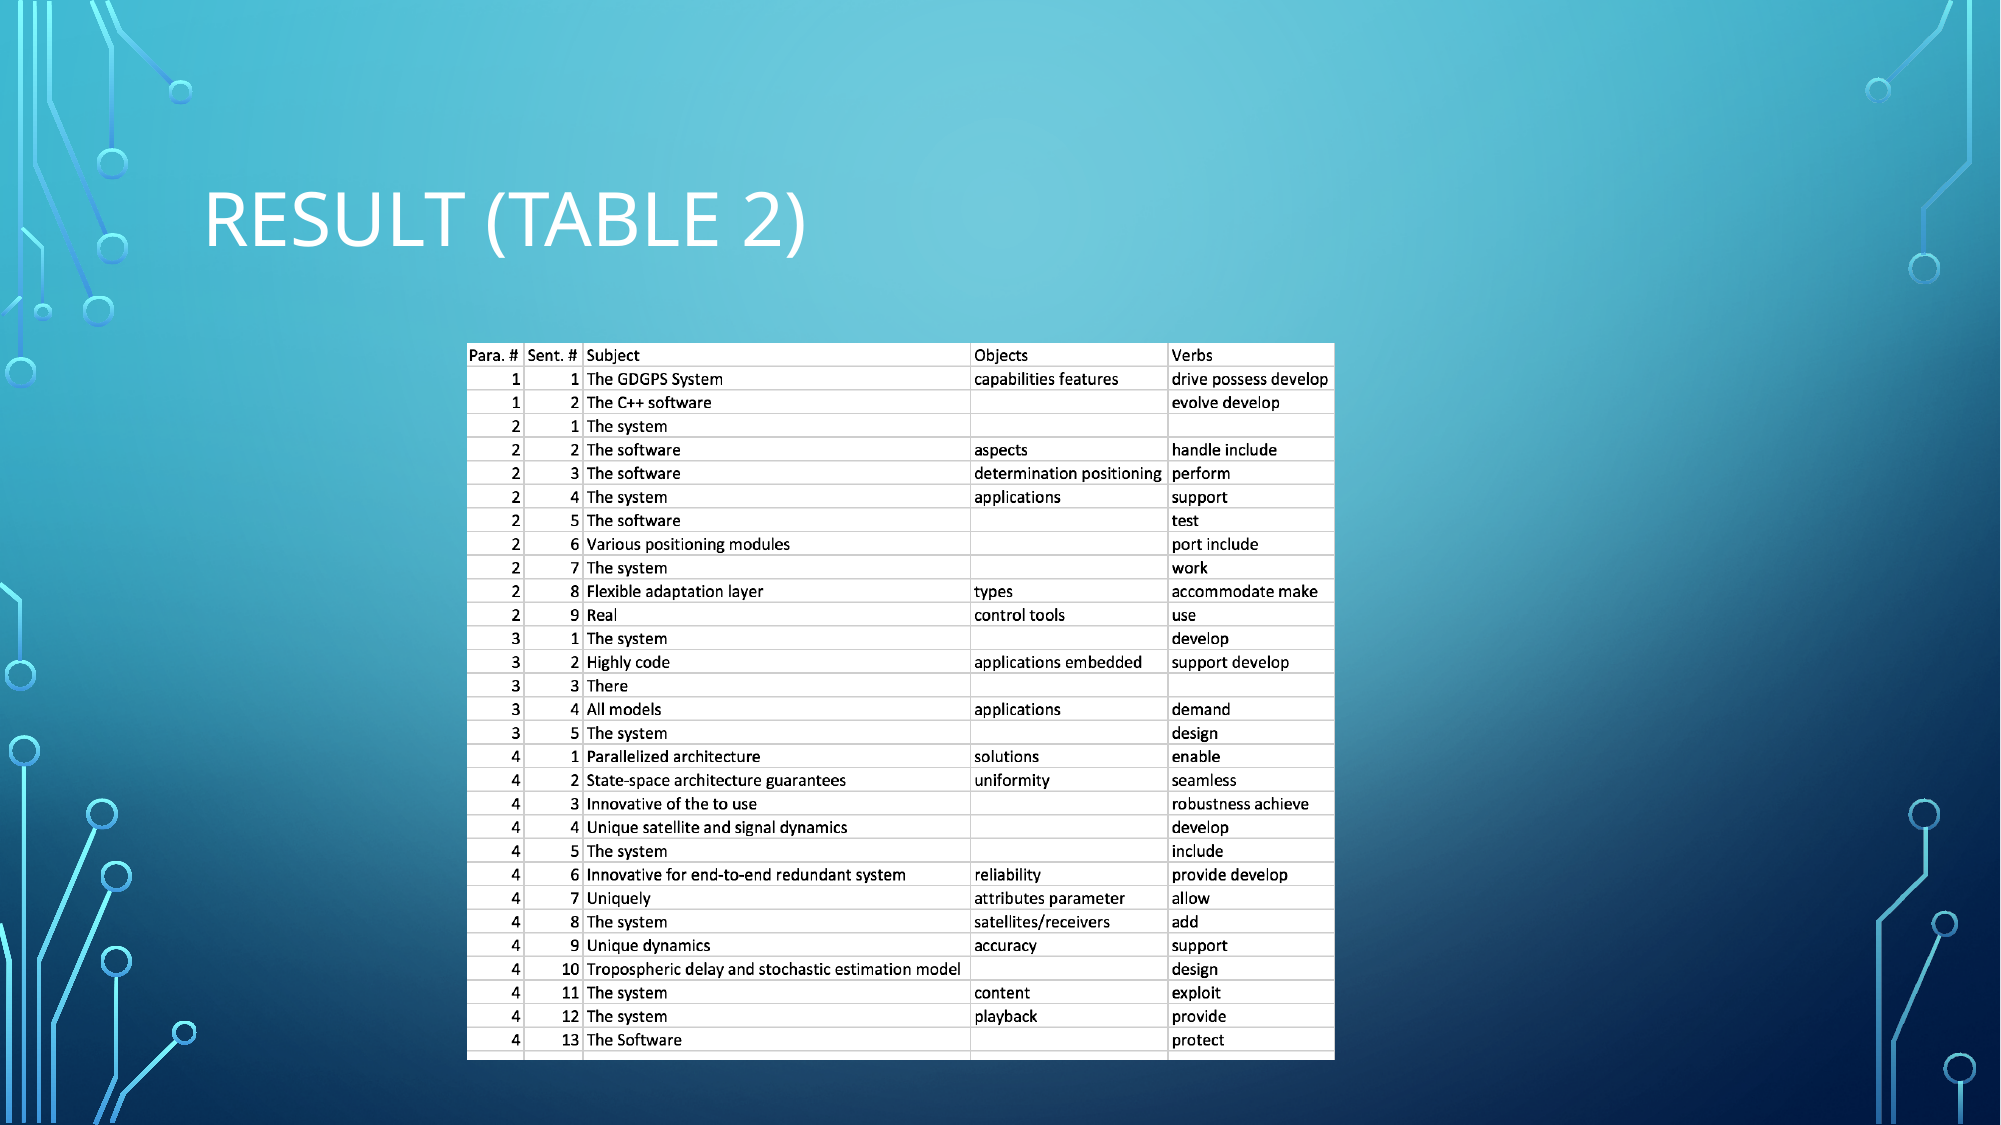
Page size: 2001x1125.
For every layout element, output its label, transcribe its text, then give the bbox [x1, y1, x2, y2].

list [466, 343, 1335, 1061]
title Result (table 2) [187, 101, 1813, 344]
